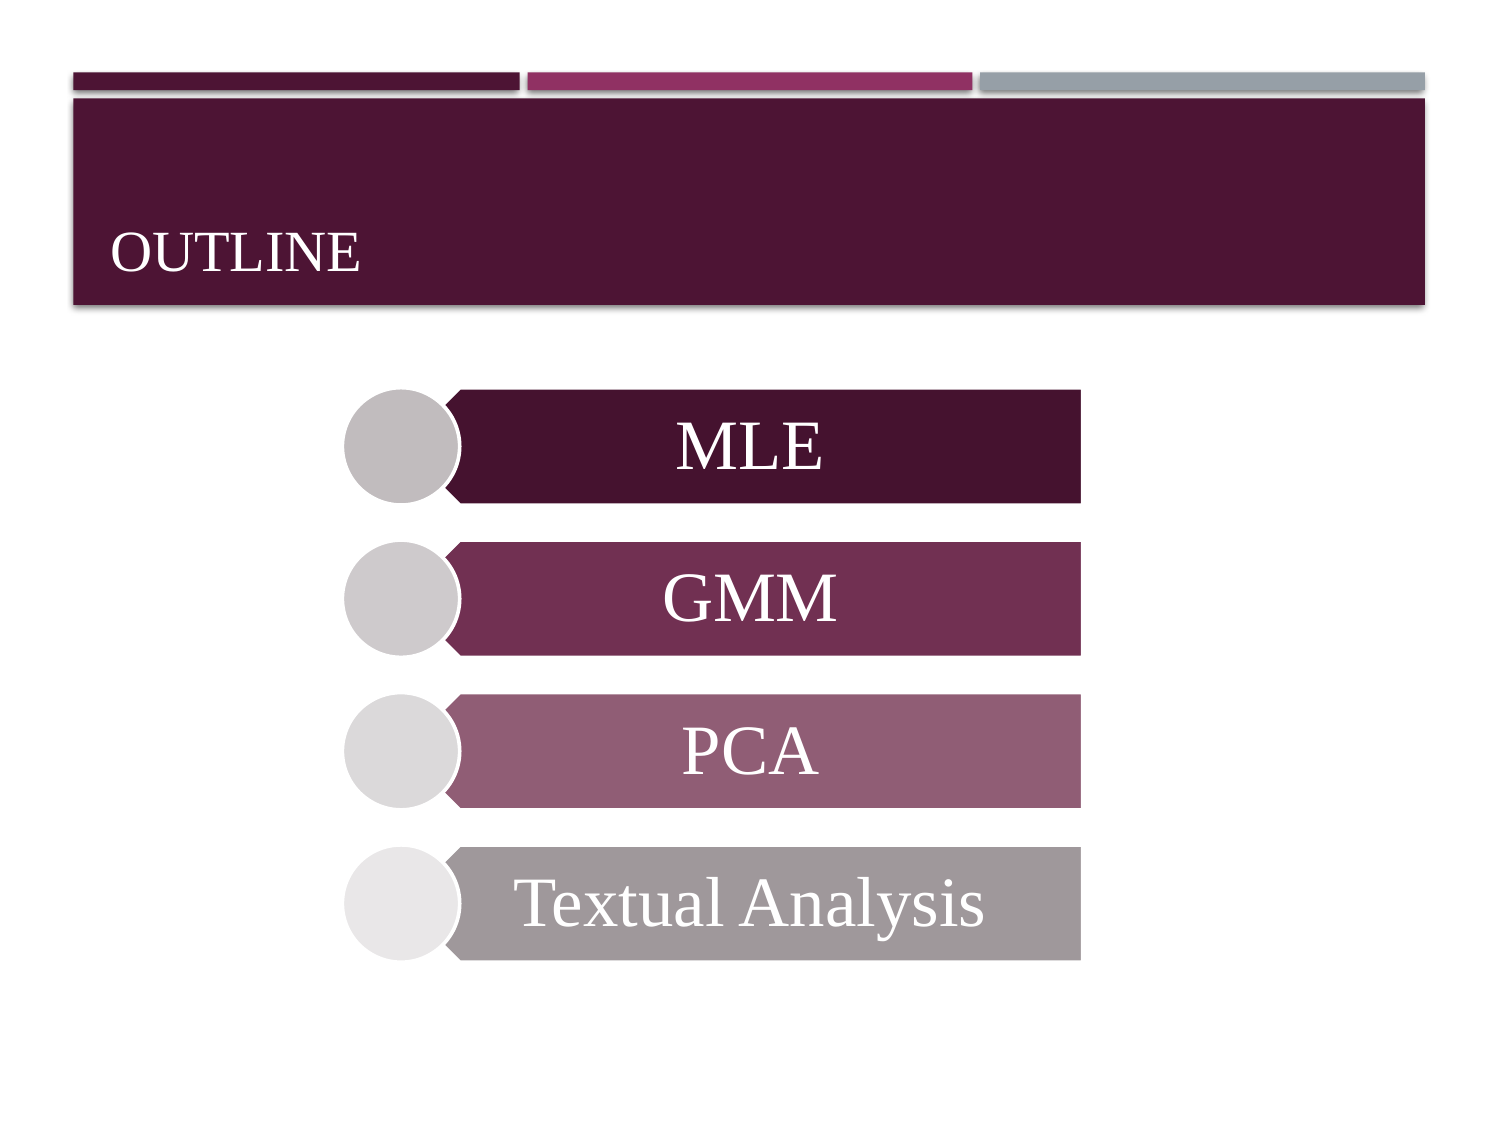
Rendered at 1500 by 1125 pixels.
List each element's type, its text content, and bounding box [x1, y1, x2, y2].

title oUTLINE [95, 112, 1406, 291]
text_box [199, 386, 1226, 964]
